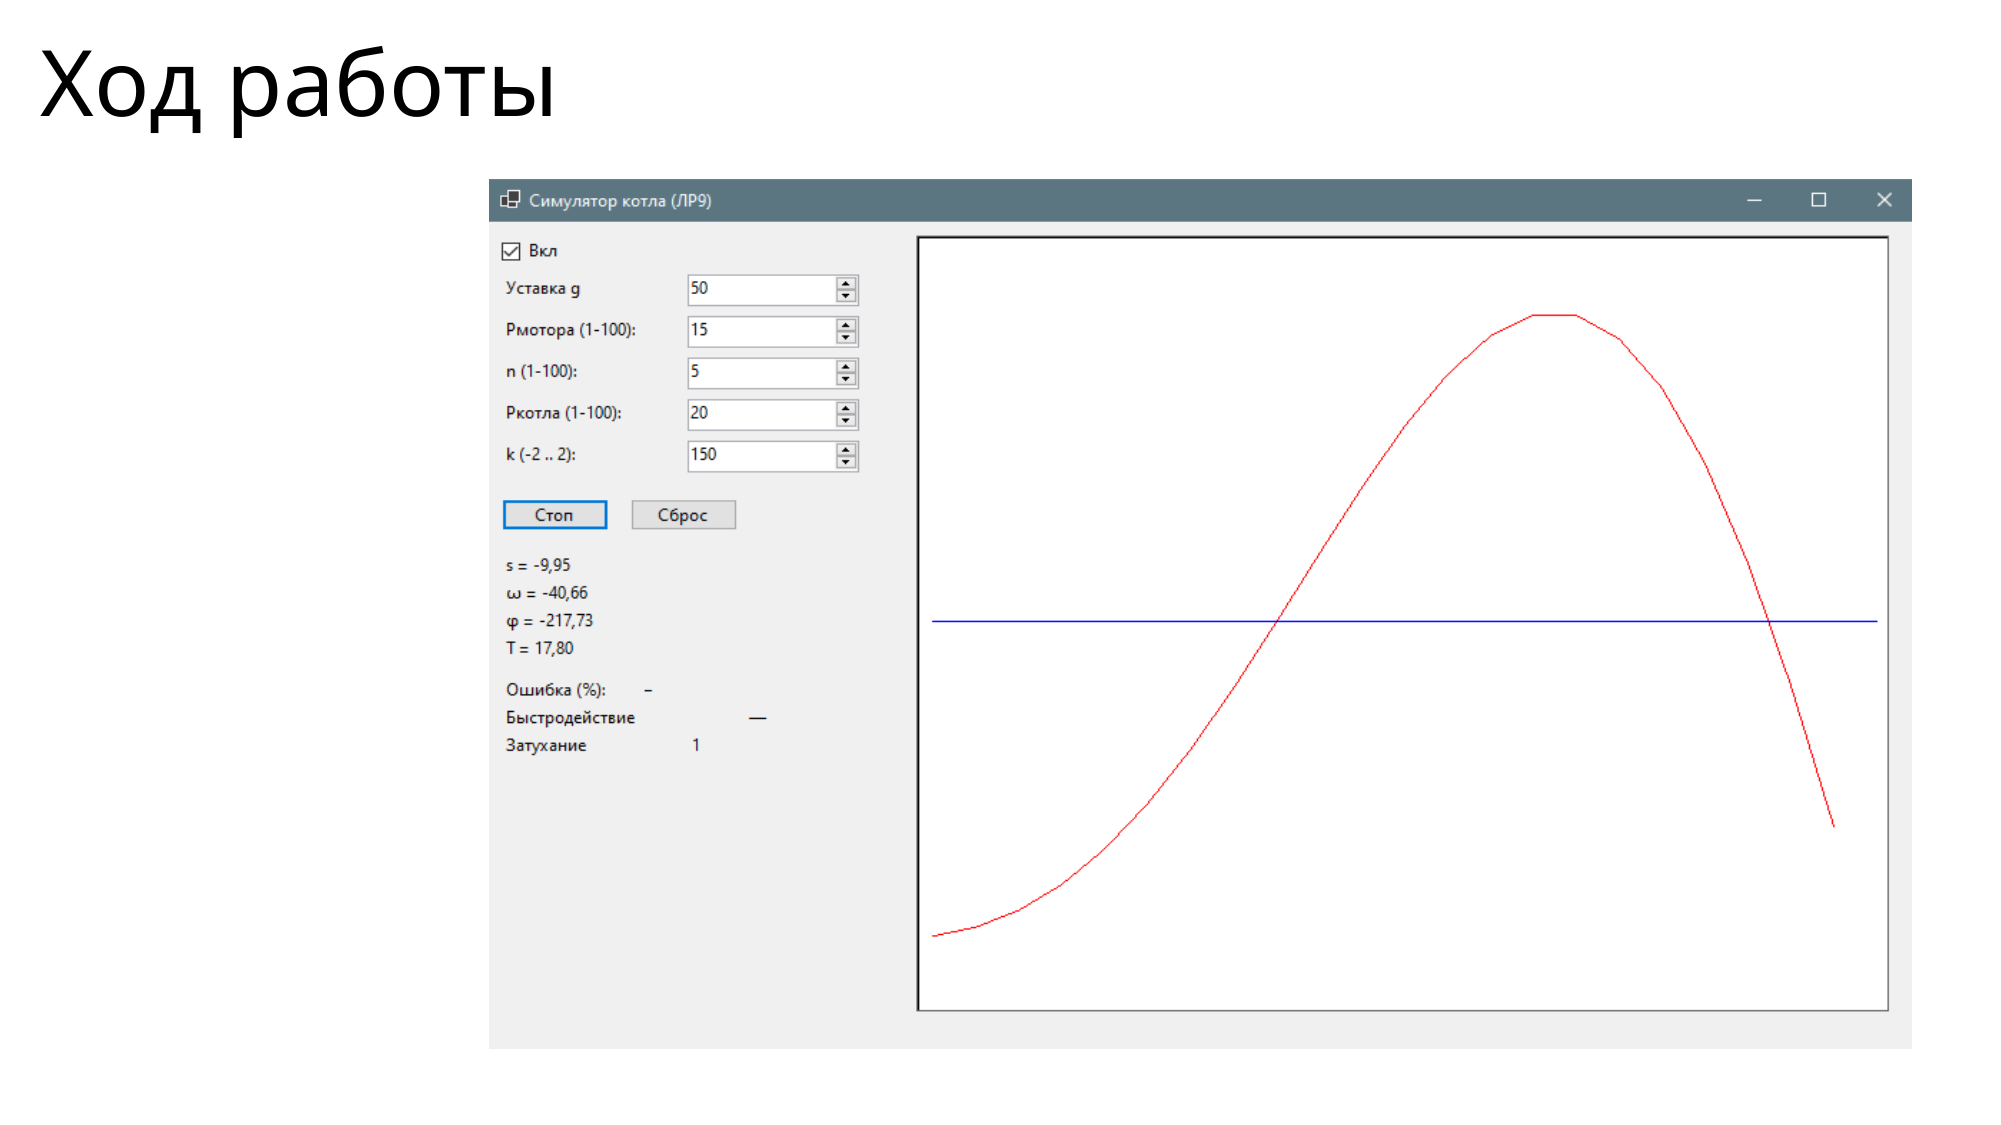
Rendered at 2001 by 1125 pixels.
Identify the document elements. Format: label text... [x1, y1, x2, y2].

picture [489, 179, 1912, 1049]
title Ход работы [25, 0, 1067, 223]
